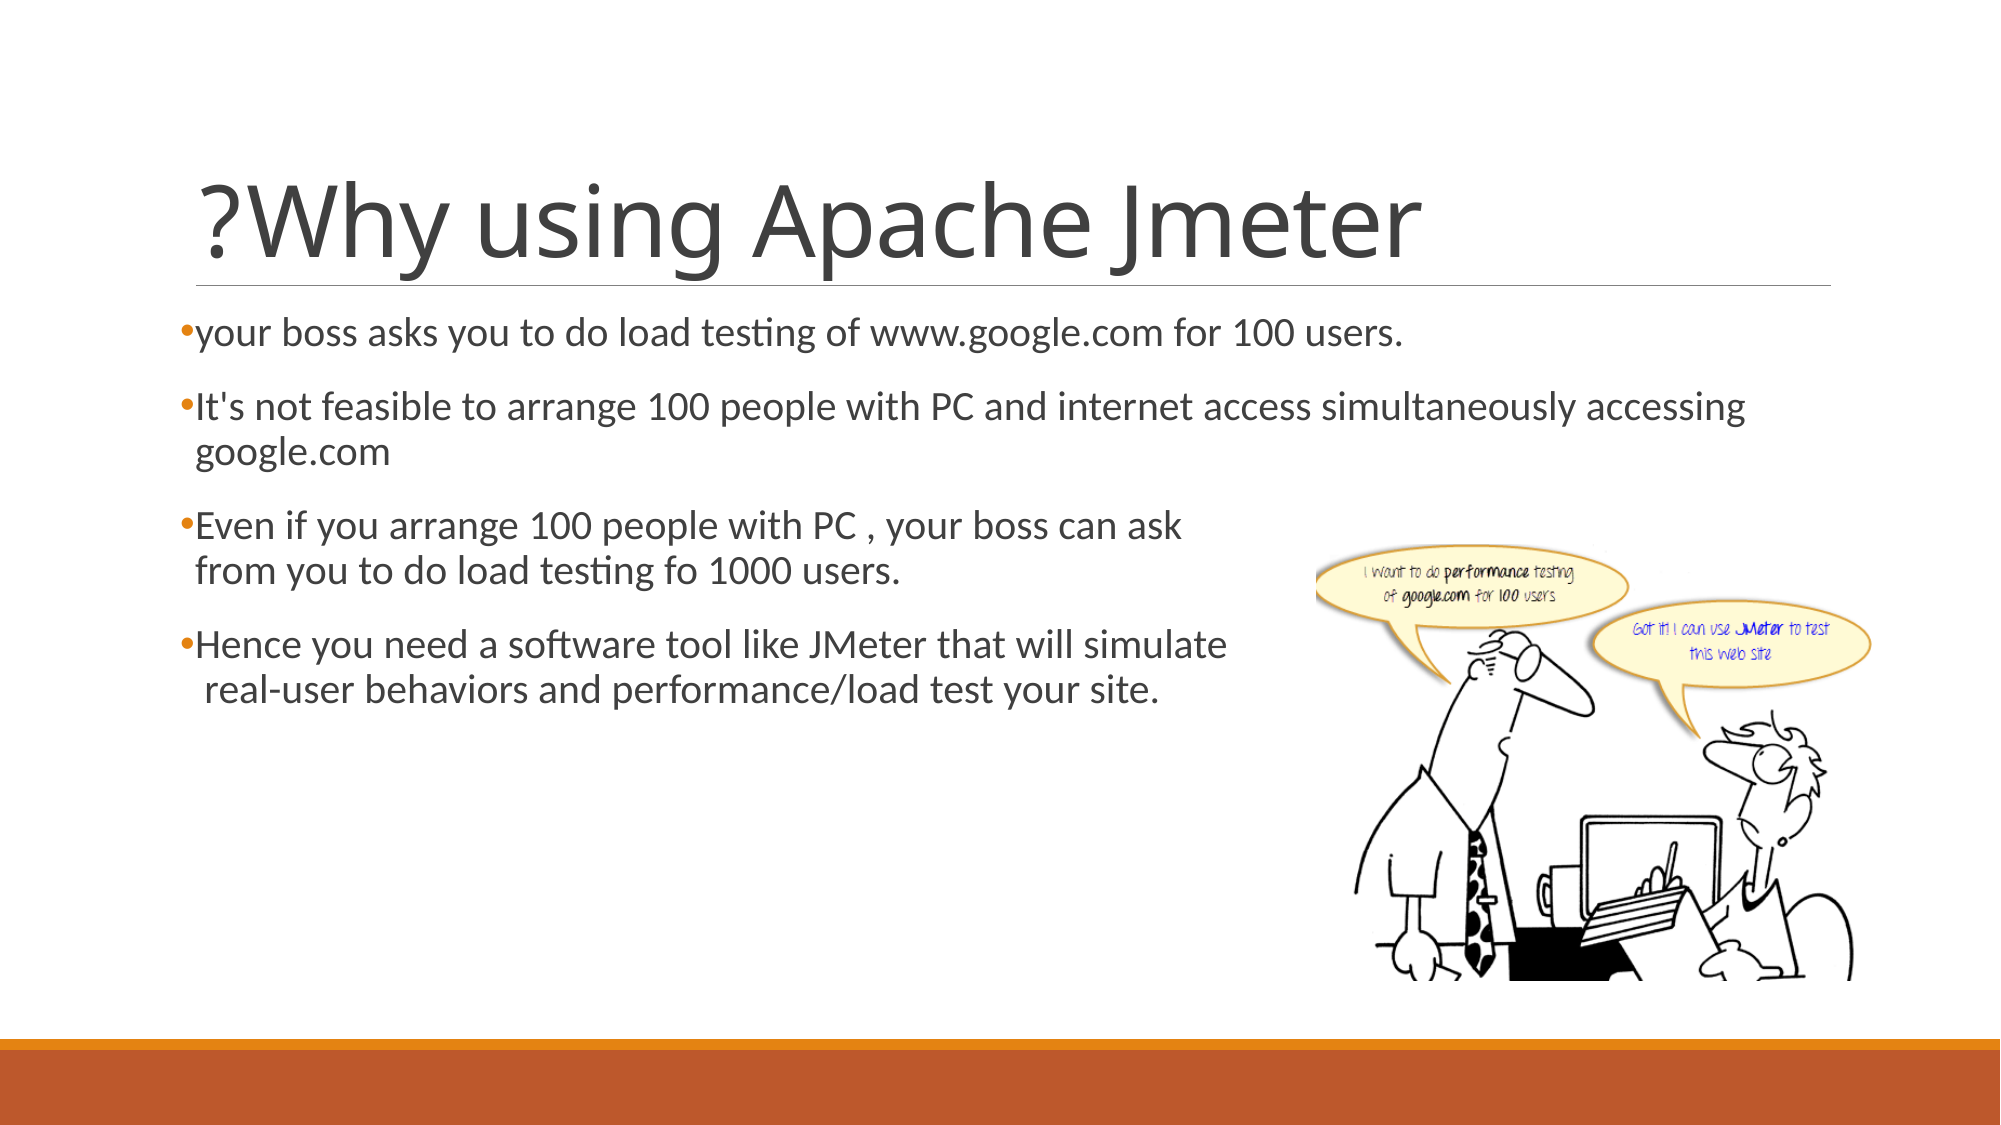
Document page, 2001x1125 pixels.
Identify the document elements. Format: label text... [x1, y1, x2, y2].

picture [1315, 543, 1873, 982]
list your boss asks you to do load testing of www.google.com for 100 users. It's not feasible to arrange 100 people with PC and internet access simultaneously accessing google.com Even if you arrange 100 people with PC , your boss can ask from you to do load testing fo 1000 users. Hence you need a software tool like JMeter that will simulate real-user behaviors and performance/load test your site. [180, 302, 1830, 963]
title Why using Apache Jmeter? [180, 47, 1830, 285]
